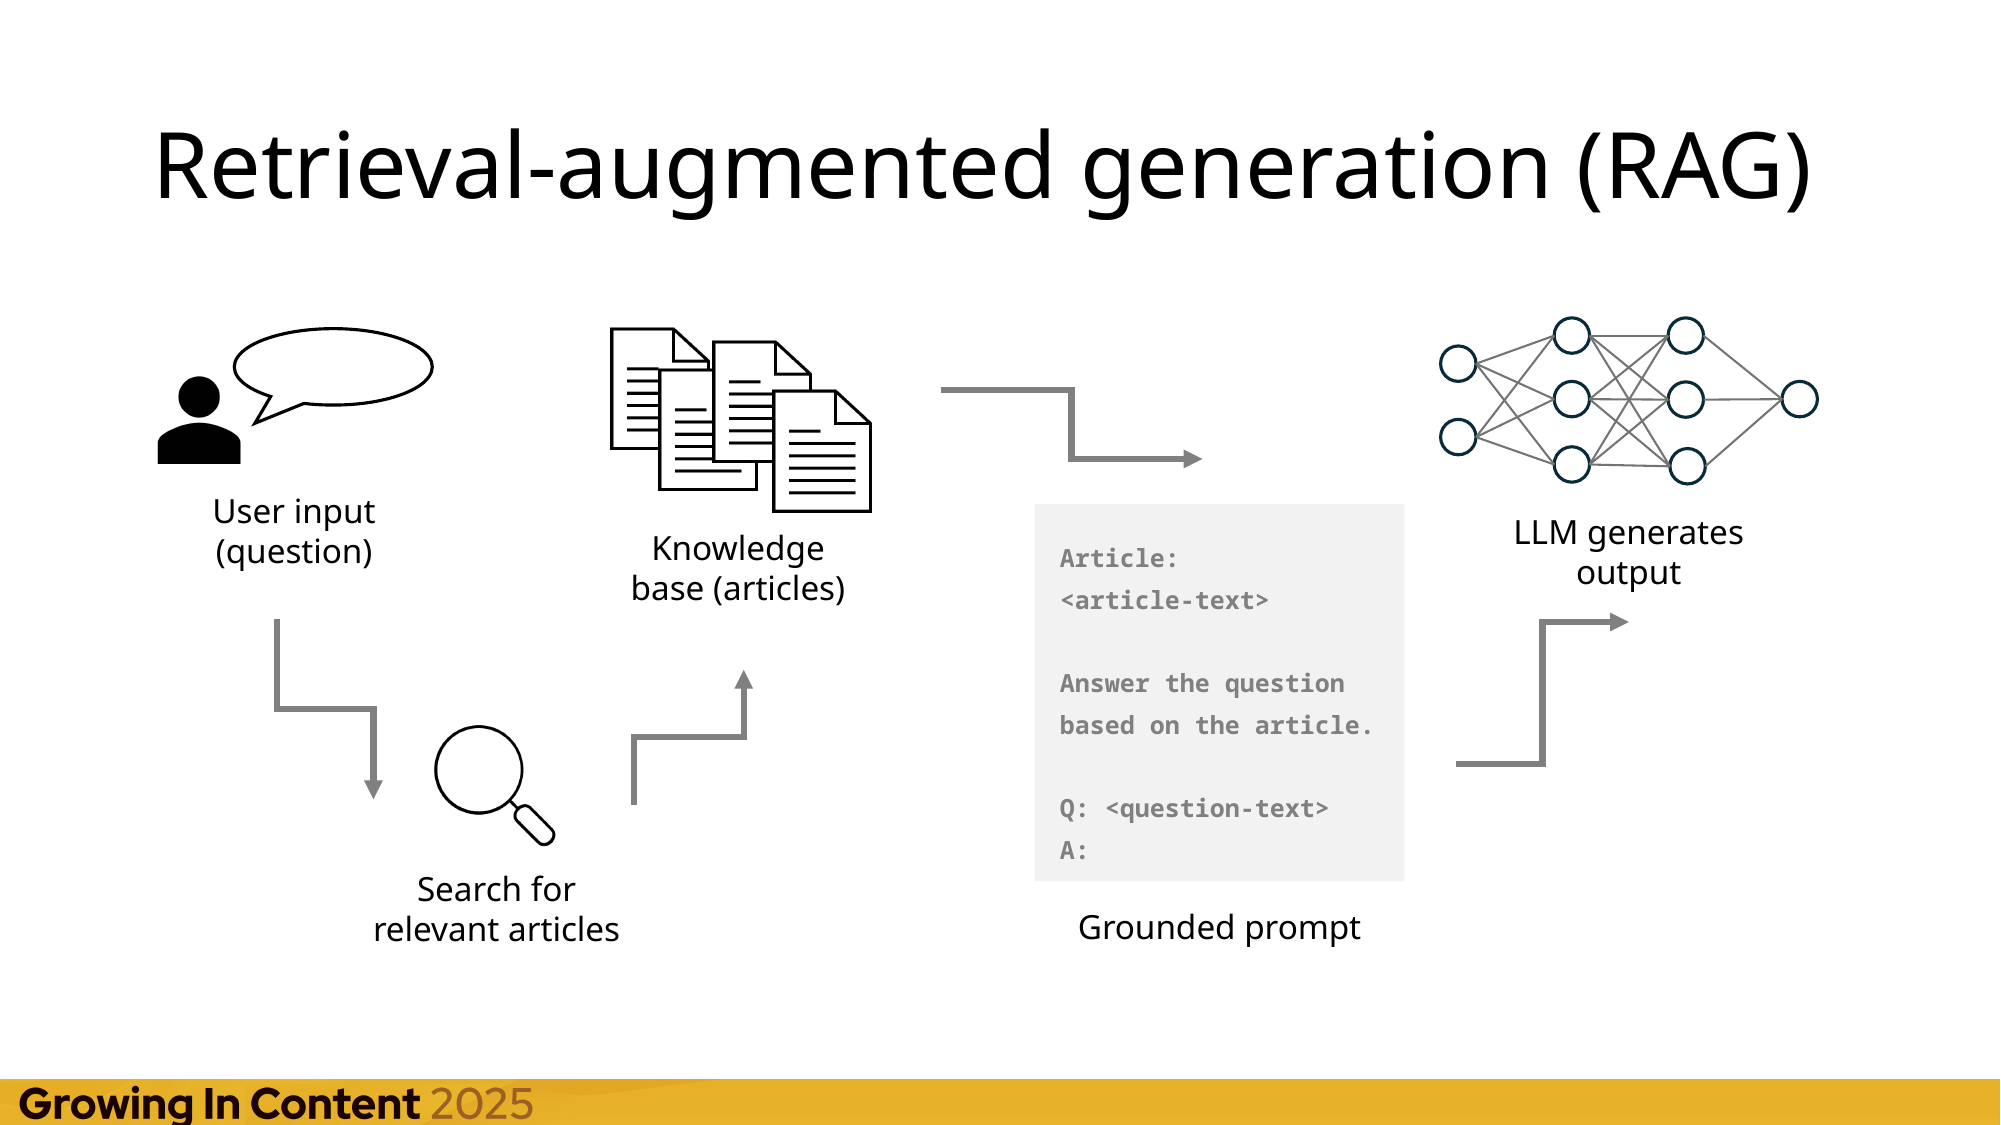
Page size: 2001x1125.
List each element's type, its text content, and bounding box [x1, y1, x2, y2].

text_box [1440, 317, 1818, 601]
title Retrieval-augmented generation (RAG) [137, 59, 1863, 278]
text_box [621, 681, 757, 793]
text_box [1455, 621, 1630, 765]
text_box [579, 314, 903, 617]
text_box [349, 710, 644, 957]
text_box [940, 389, 1203, 460]
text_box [1034, 503, 1405, 955]
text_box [234, 660, 416, 758]
picture [0, 1079, 2000, 1125]
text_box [136, 328, 433, 580]
